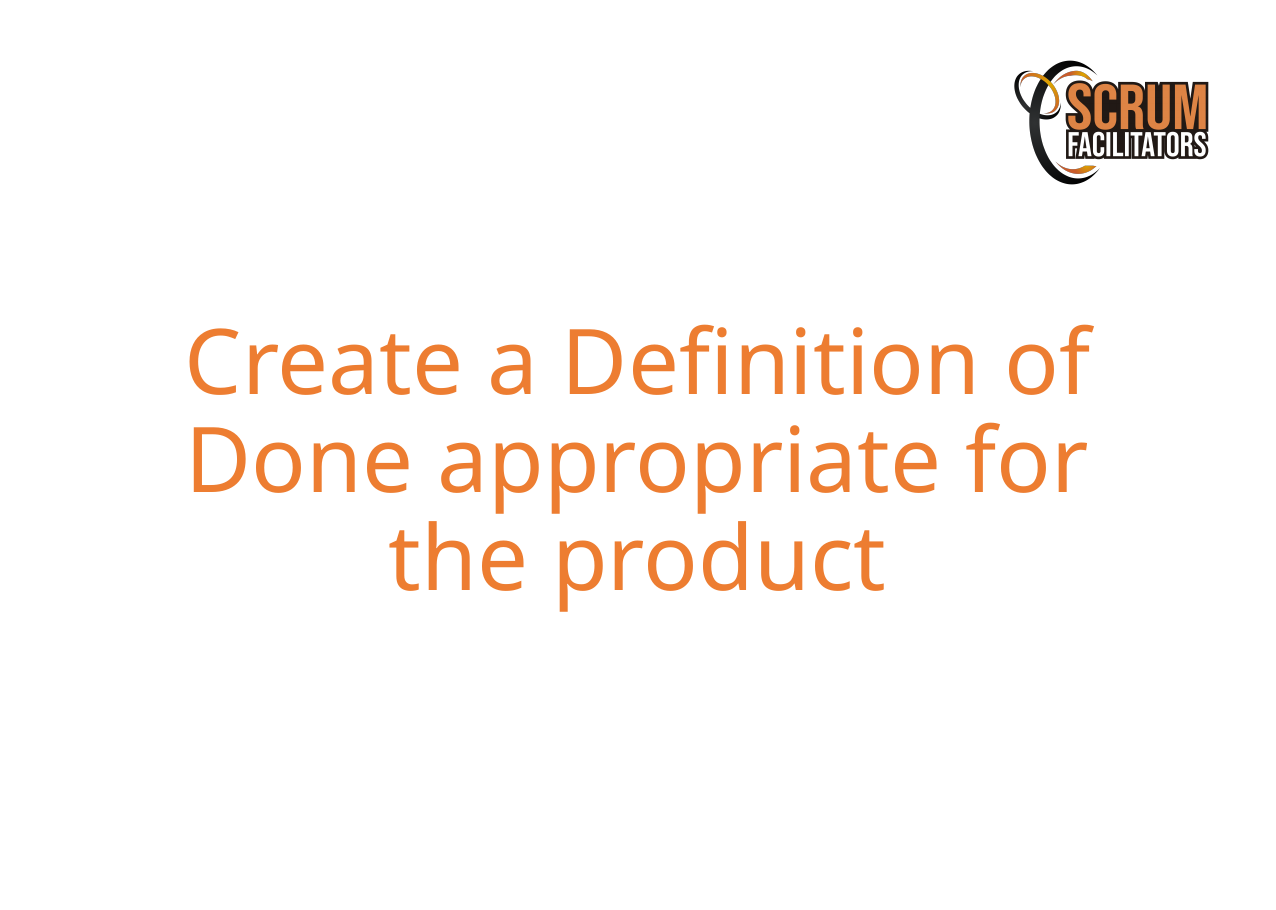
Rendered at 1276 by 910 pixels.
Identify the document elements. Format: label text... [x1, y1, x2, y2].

list Create a Definition of Done appropriate for the product [132, 291, 1143, 618]
picture [1011, 57, 1211, 187]
